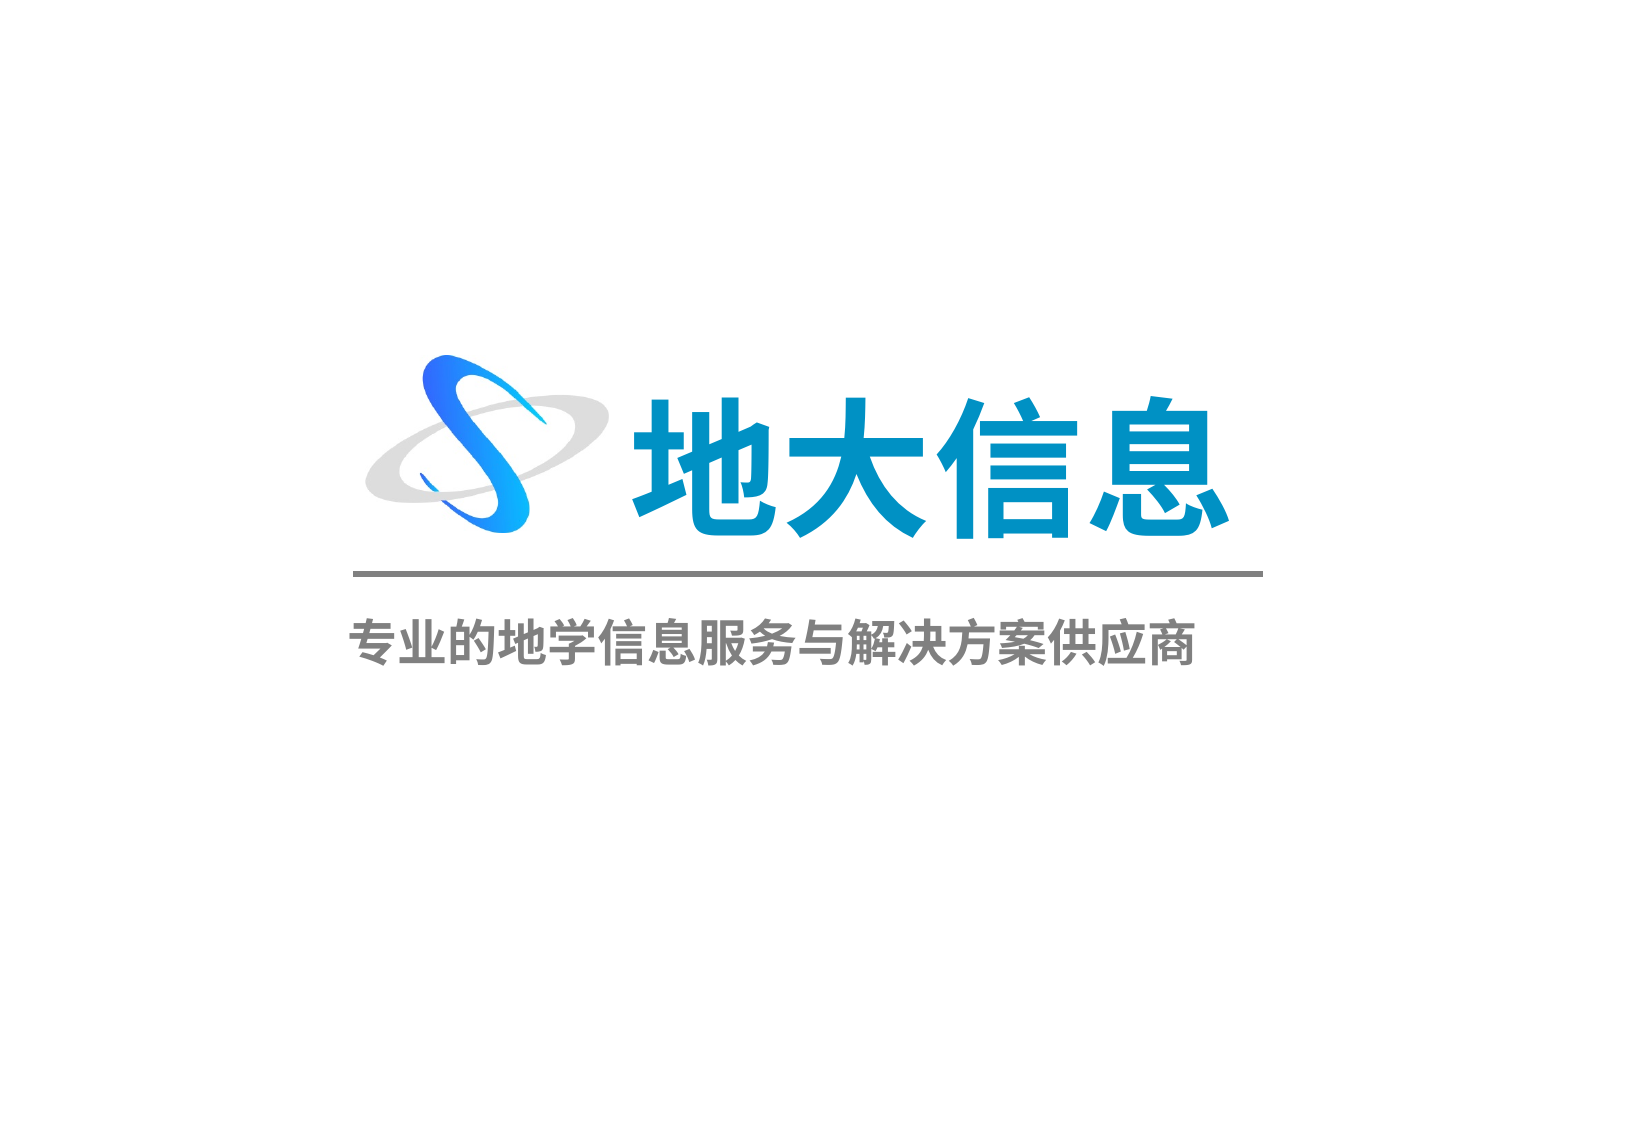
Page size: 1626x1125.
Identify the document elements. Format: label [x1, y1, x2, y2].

text_box [332, 355, 1295, 680]
